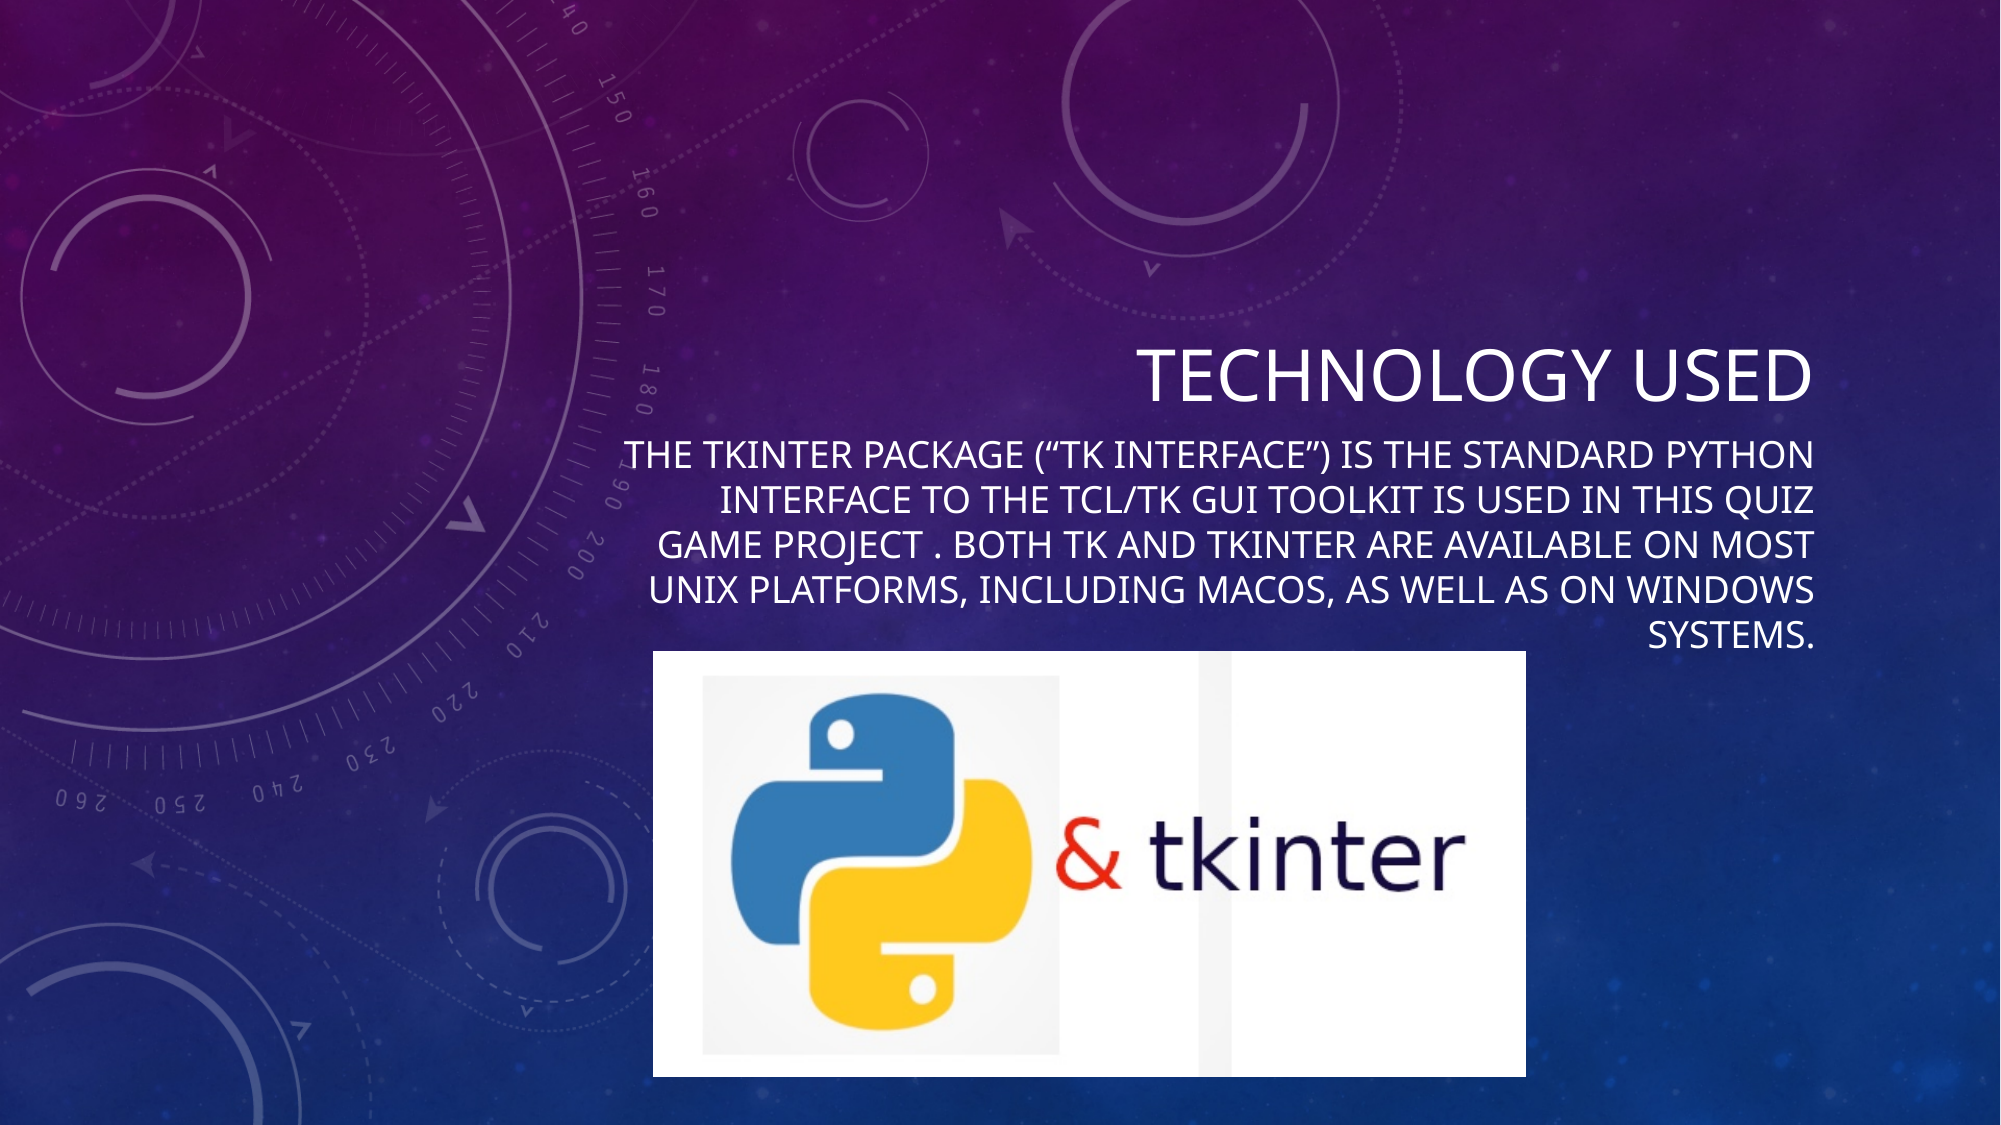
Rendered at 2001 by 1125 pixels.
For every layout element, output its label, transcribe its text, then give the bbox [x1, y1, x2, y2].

title Technology used [589, 322, 1831, 423]
picture [0, 0, 2001, 1125]
subtitle The tkinter package (“Tk interface”) is the standard Python interface to the Tcl/Tk GUI toolkit is used in this quiz game project . Both Tk and tkinter are available on most Unix platforms, including macOS, as well as on Windows systems. [589, 423, 1831, 950]
